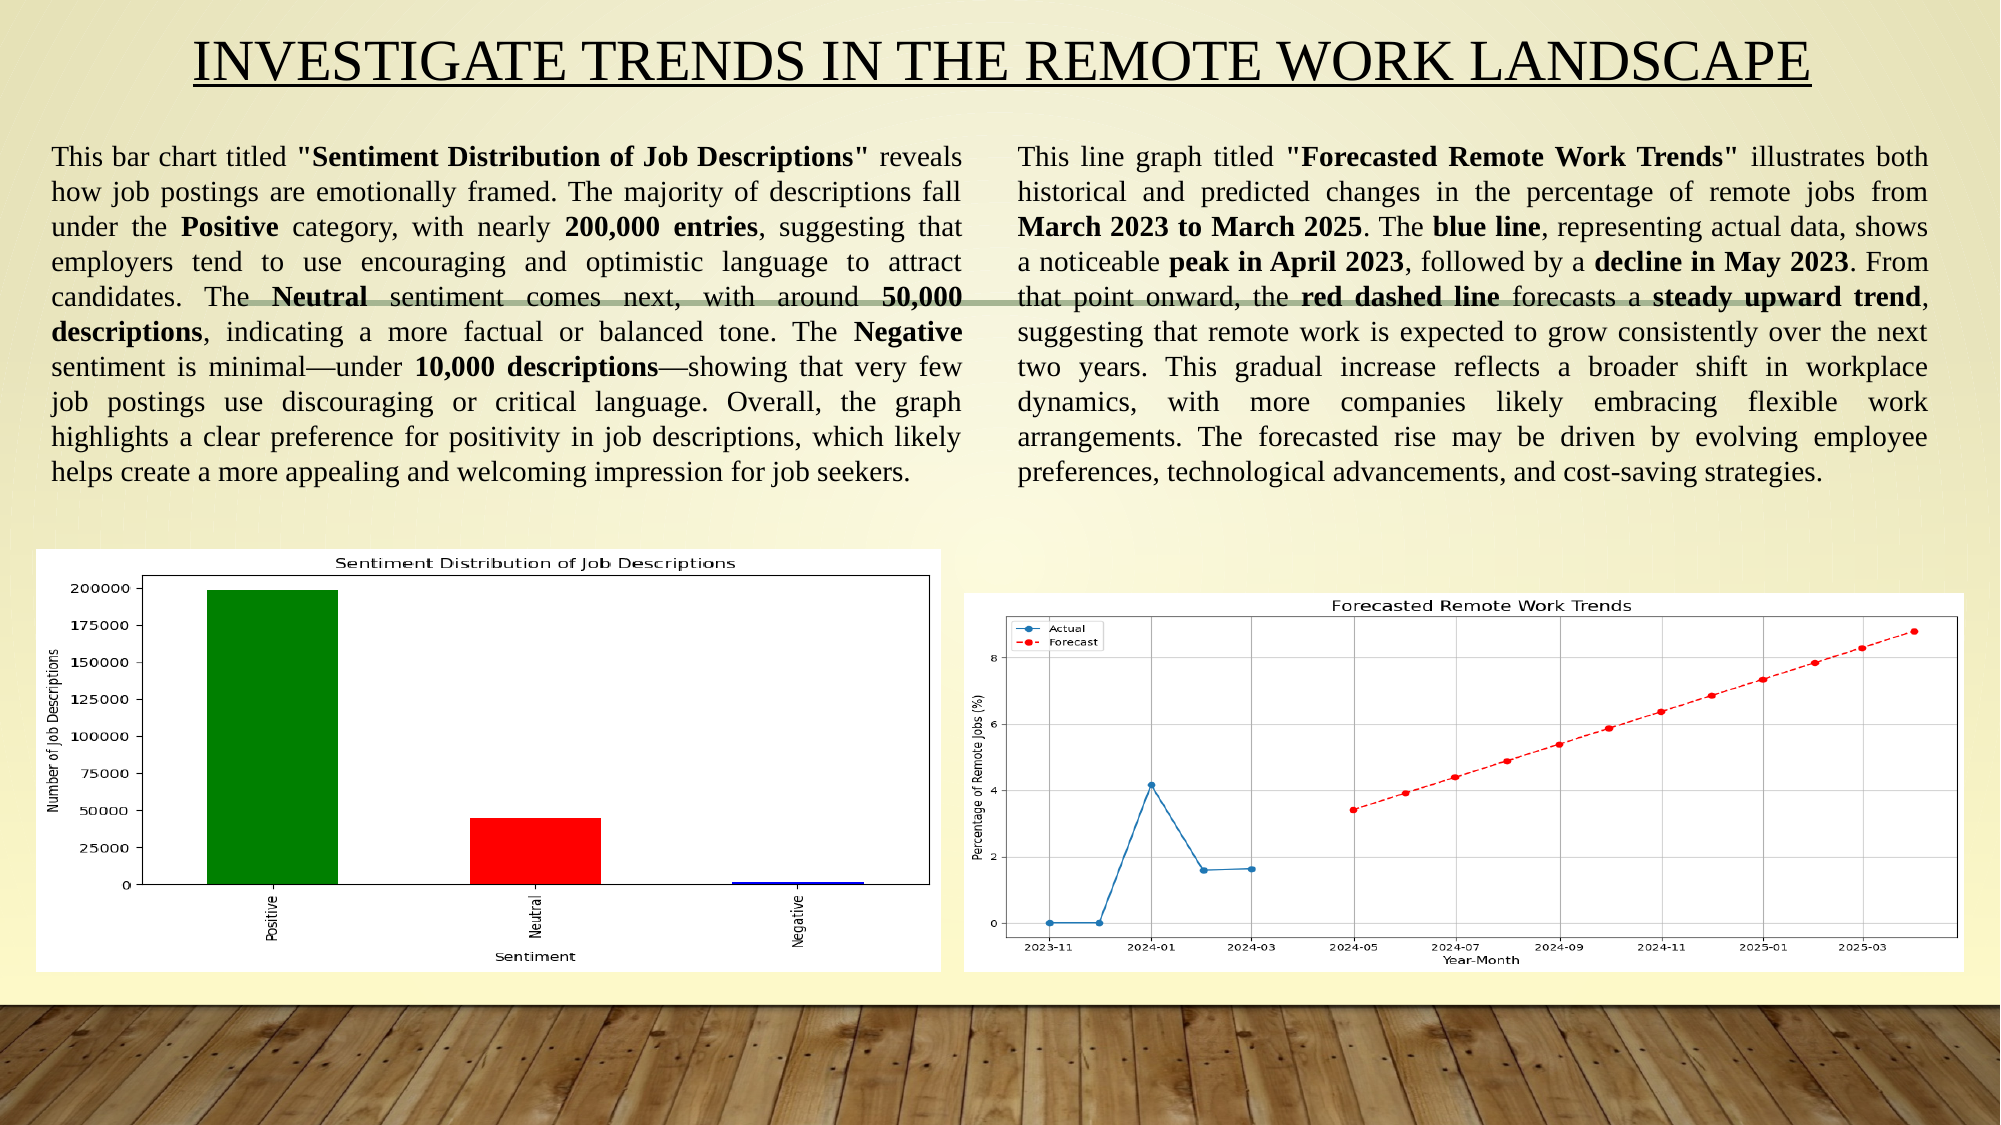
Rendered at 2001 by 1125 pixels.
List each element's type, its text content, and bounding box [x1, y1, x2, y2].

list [36, 549, 941, 972]
picture [0, 1005, 2000, 1125]
title Investigate trends in the remote work landscape [72, 22, 1933, 79]
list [964, 592, 1964, 972]
text_box This line graph titled "Forecasted Remote Work Trends" illustrates both historical and predicted changes in the percentage of remote jobs from March 2023 to March 2025. The blue line, representing actual data, shows a noticeable peak in April 2023, followed by a decline in May 2023. From that point onward, the red dashed line forecasts a steady upward trend, suggesting that remote work is expected to grow consistently over the next two years. This gradual increase reflects a broader shift in workplace dynamics, with more companies likely embracing flexible work arrangements. The forecasted rise may be driven by evolving employee preferences, technological advancements, and cost-saving strategies. [1002, 129, 1944, 495]
text_box This bar chart titled "Sentiment Distribution of Job Descriptions" reveals how job postings are emotionally framed. The majority of descriptions fall under the Positive category, with nearly 200,000 entries, suggesting that employers tend to use encouraging and optimistic language to attract candidates. The Neutral sentiment comes next, with around 50,000 descriptions, indicating a more factual or balanced tone. The Negative sentiment is minimal—under 10,000 descriptions—showing that very few job postings use discouraging or critical language. Overall, the graph highlights a clear preference for positivity in job descriptions, which likely helps create a more appealing and welcoming impression for job seekers. [36, 129, 978, 495]
